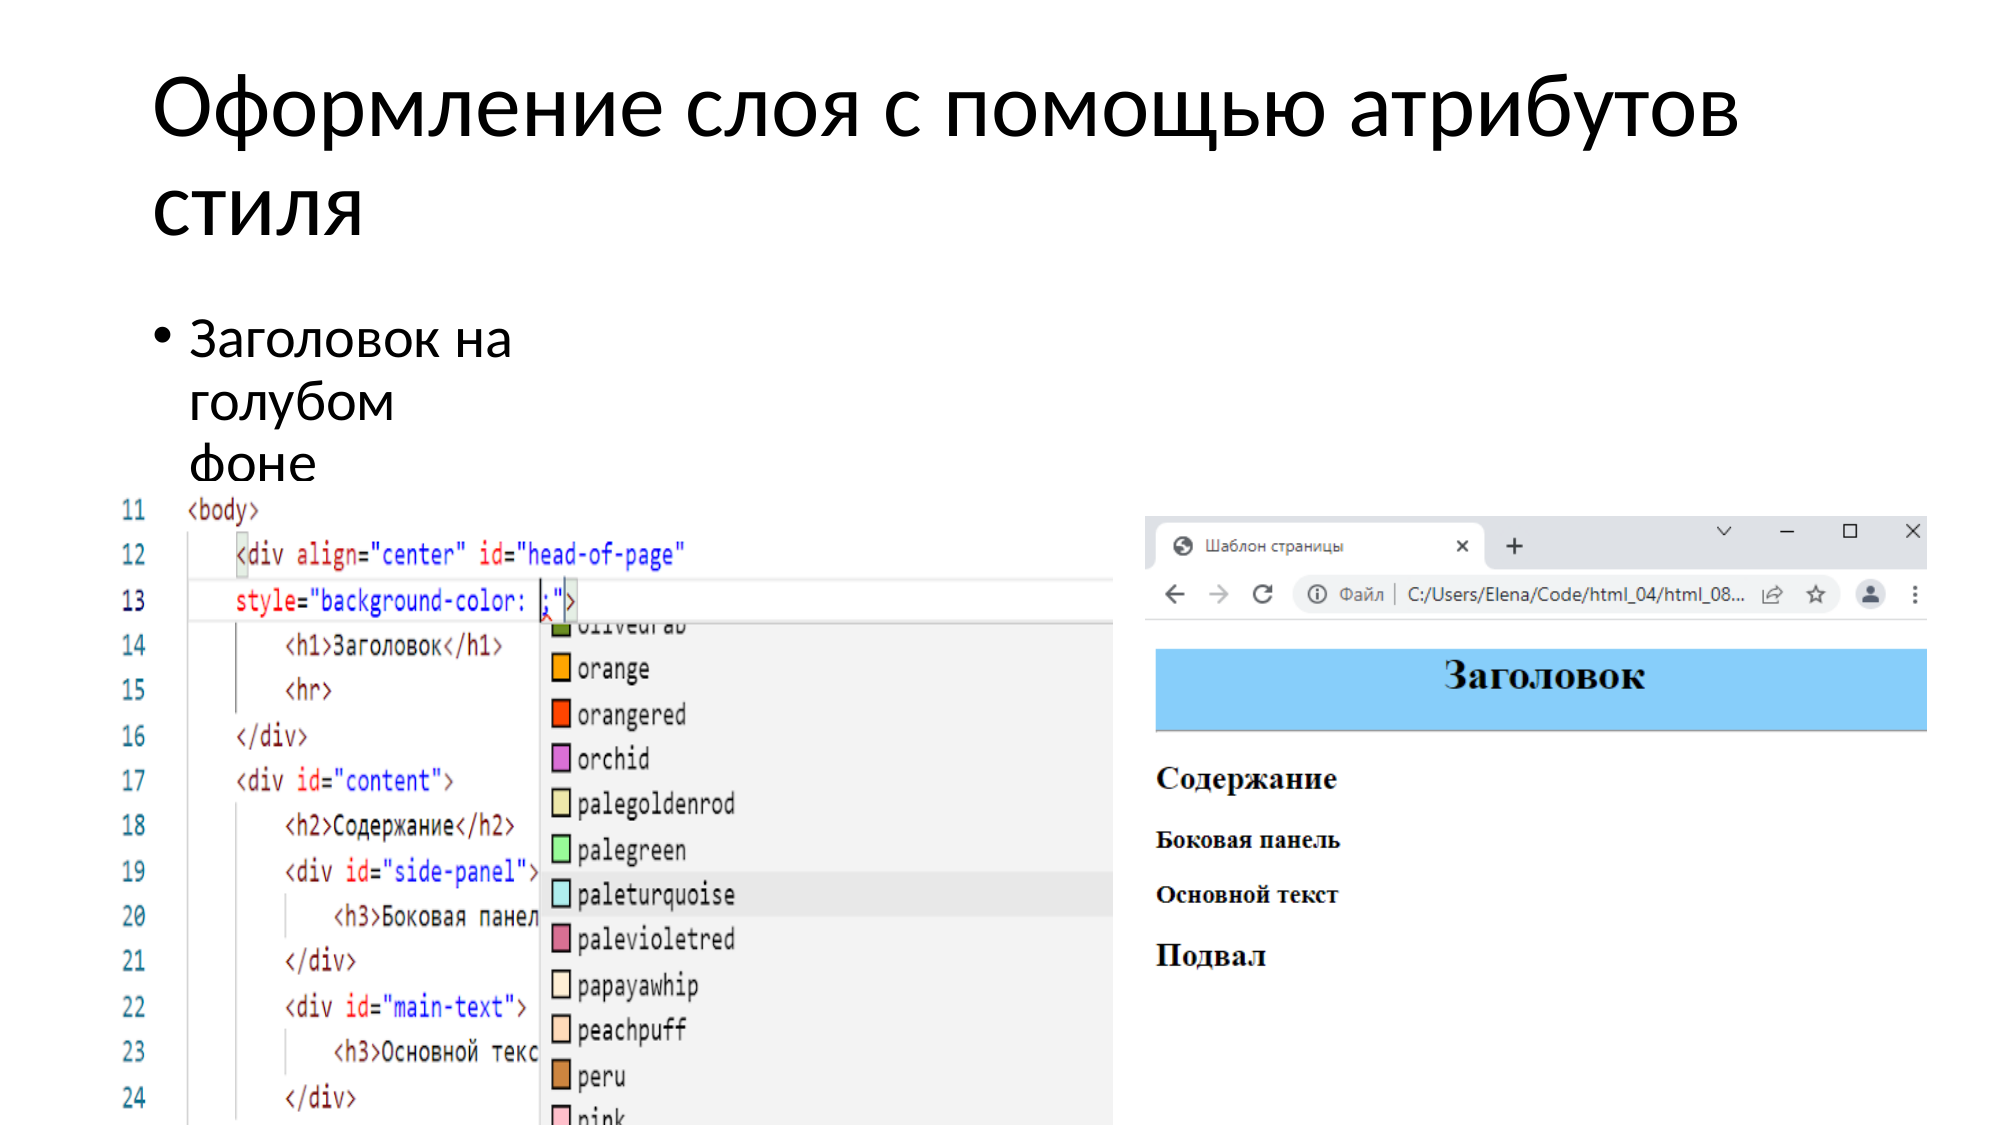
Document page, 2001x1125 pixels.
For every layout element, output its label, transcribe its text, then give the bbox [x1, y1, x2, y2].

title Оформление слоя с помощью атрибутов стиля [137, 47, 1863, 265]
picture [99, 481, 1114, 1125]
picture [1144, 516, 1927, 988]
list Заголовок на голубом фоне [137, 299, 533, 480]
